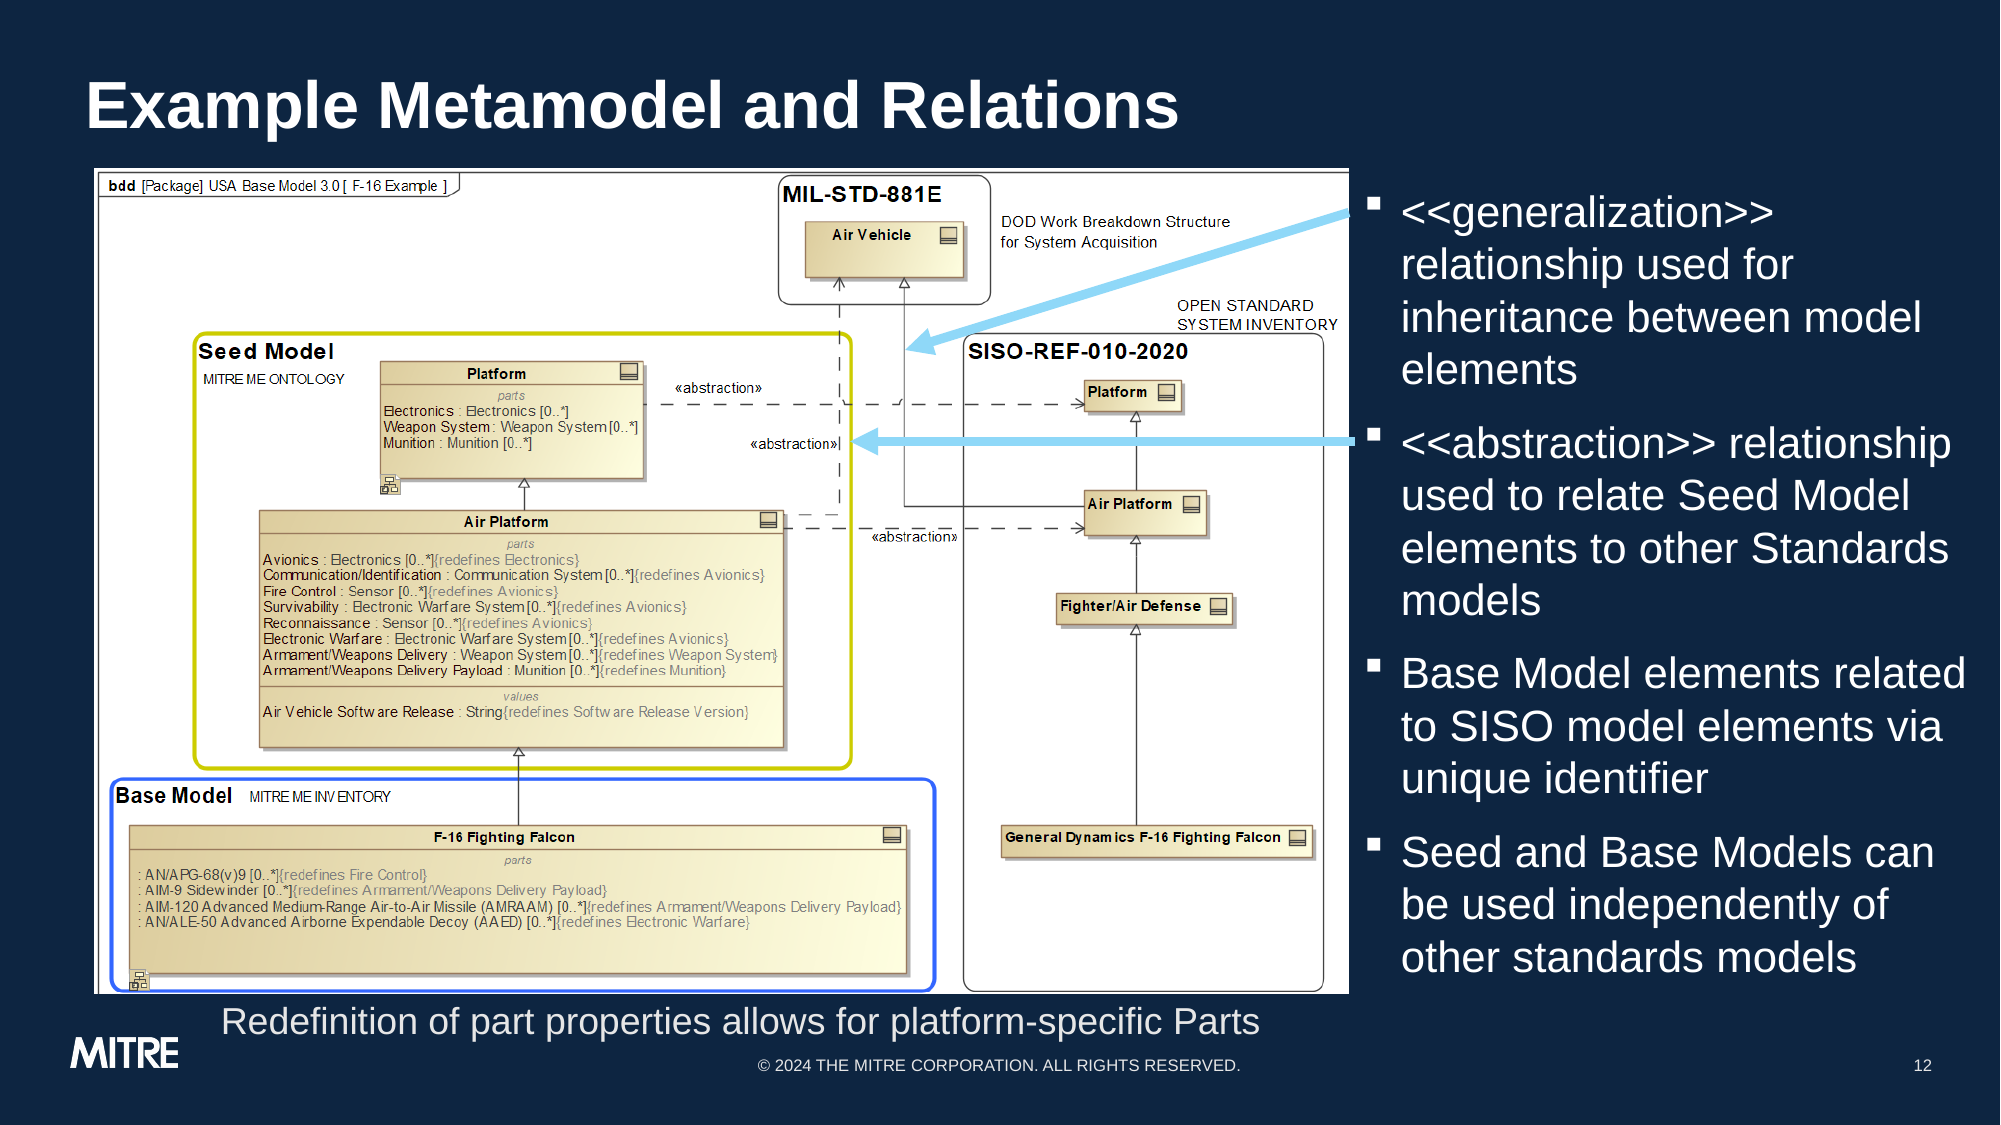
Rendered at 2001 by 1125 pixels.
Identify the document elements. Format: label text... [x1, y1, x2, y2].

list <<generalization>> relationship used for inheritance between model elements <<abstraction>> relationship used to relate Seed Model elements to other Standards models Base Model elements related to SISO model elements via unique identifier Seed and Base Models can be used independently of other standards models [1349, 175, 2000, 1034]
picture [93, 168, 1349, 994]
text_box Redefinition of part properties allows for platform-specific Parts [206, 994, 1277, 1050]
picture [70, 1037, 178, 1068]
title Example Metamodel and Relations [70, 60, 1931, 150]
slide_number 12 [1830, 1050, 1933, 1080]
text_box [904, 212, 1349, 350]
footer © 2024 THE MITRE CORPORATION. ALL RIGHTS RESERVED. [276, 1050, 1724, 1080]
